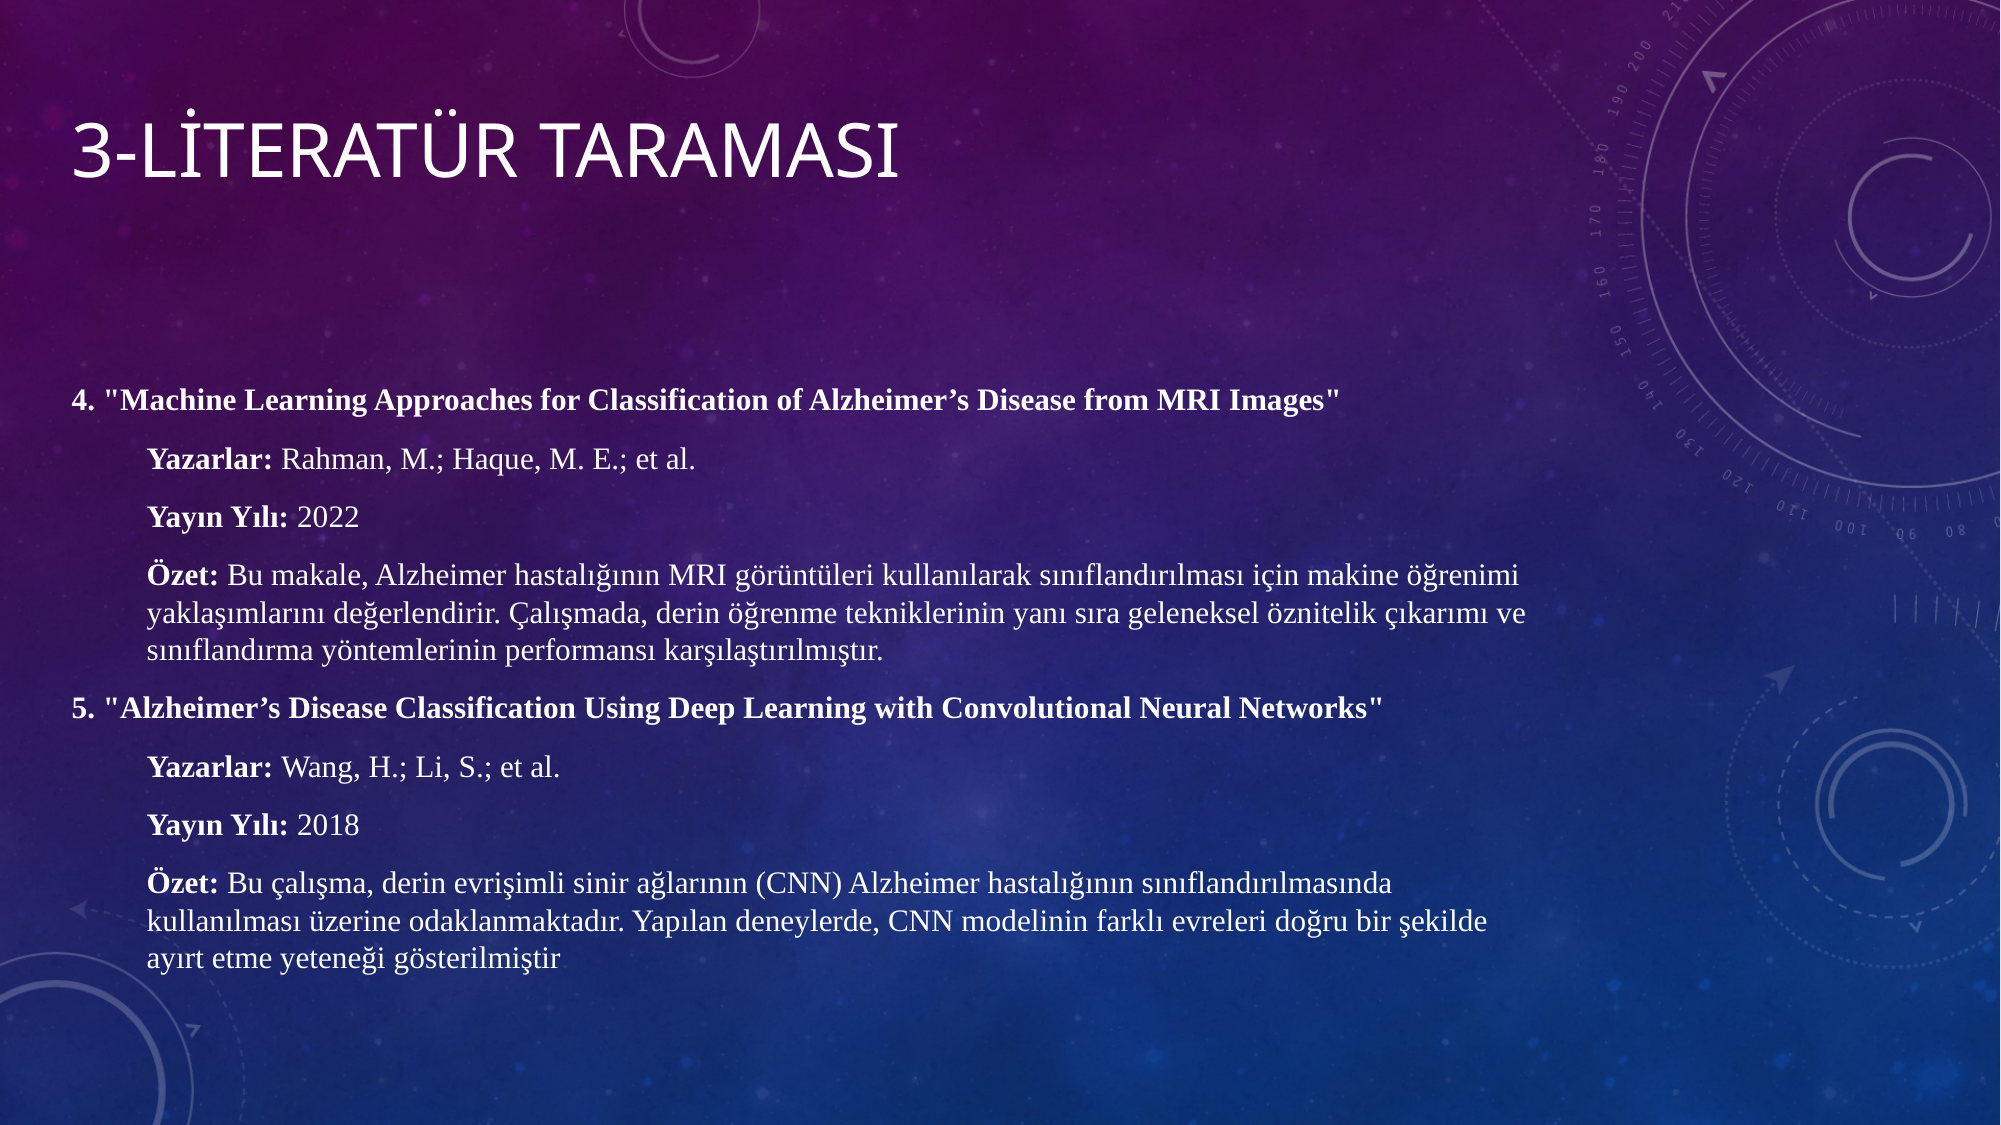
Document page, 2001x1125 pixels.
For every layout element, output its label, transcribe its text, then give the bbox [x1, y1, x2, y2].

picture [0, 0, 2001, 1125]
list 4. "Machine Learning Approaches for Classification of Alzheimer’s Disease from MRI Images" Yazarlar: Rahman, M.; Haque, M. E.; et al. Yayın Yılı: 2022 Özet: Bu makale, Alzheimer hastalığının MRI görüntüleri kullanılarak sınıflandırılması için makine öğrenimi yaklaşımlarını değerlendirir. Çalışmada, derin öğrenme tekniklerinin yanı sıra geleneksel öznitelik çıkarımı ve sınıflandırma yöntemlerinin performansı karşılaştırılmıştır. 5. "Alzheimer’s Disease Classification Using Deep Learning with Convolutional Neural Networks" Yazarlar: Wang, H.; Li, S.; et al. Yayın Yılı: 2018 Özet: Bu çalışma, derin evrişimli sinir ağlarının (CNN) Alzheimer hastalığının sınıflandırılmasında kullanılması üzerine odaklanmaktadır. Yapılan deneylerde, CNN modelinin farklı evreleri doğru bir şekilde ayırt etme yeteneği gösterilmiştir. [56, 444, 1549, 911]
title 3-literatür taraması [56, 28, 1719, 267]
